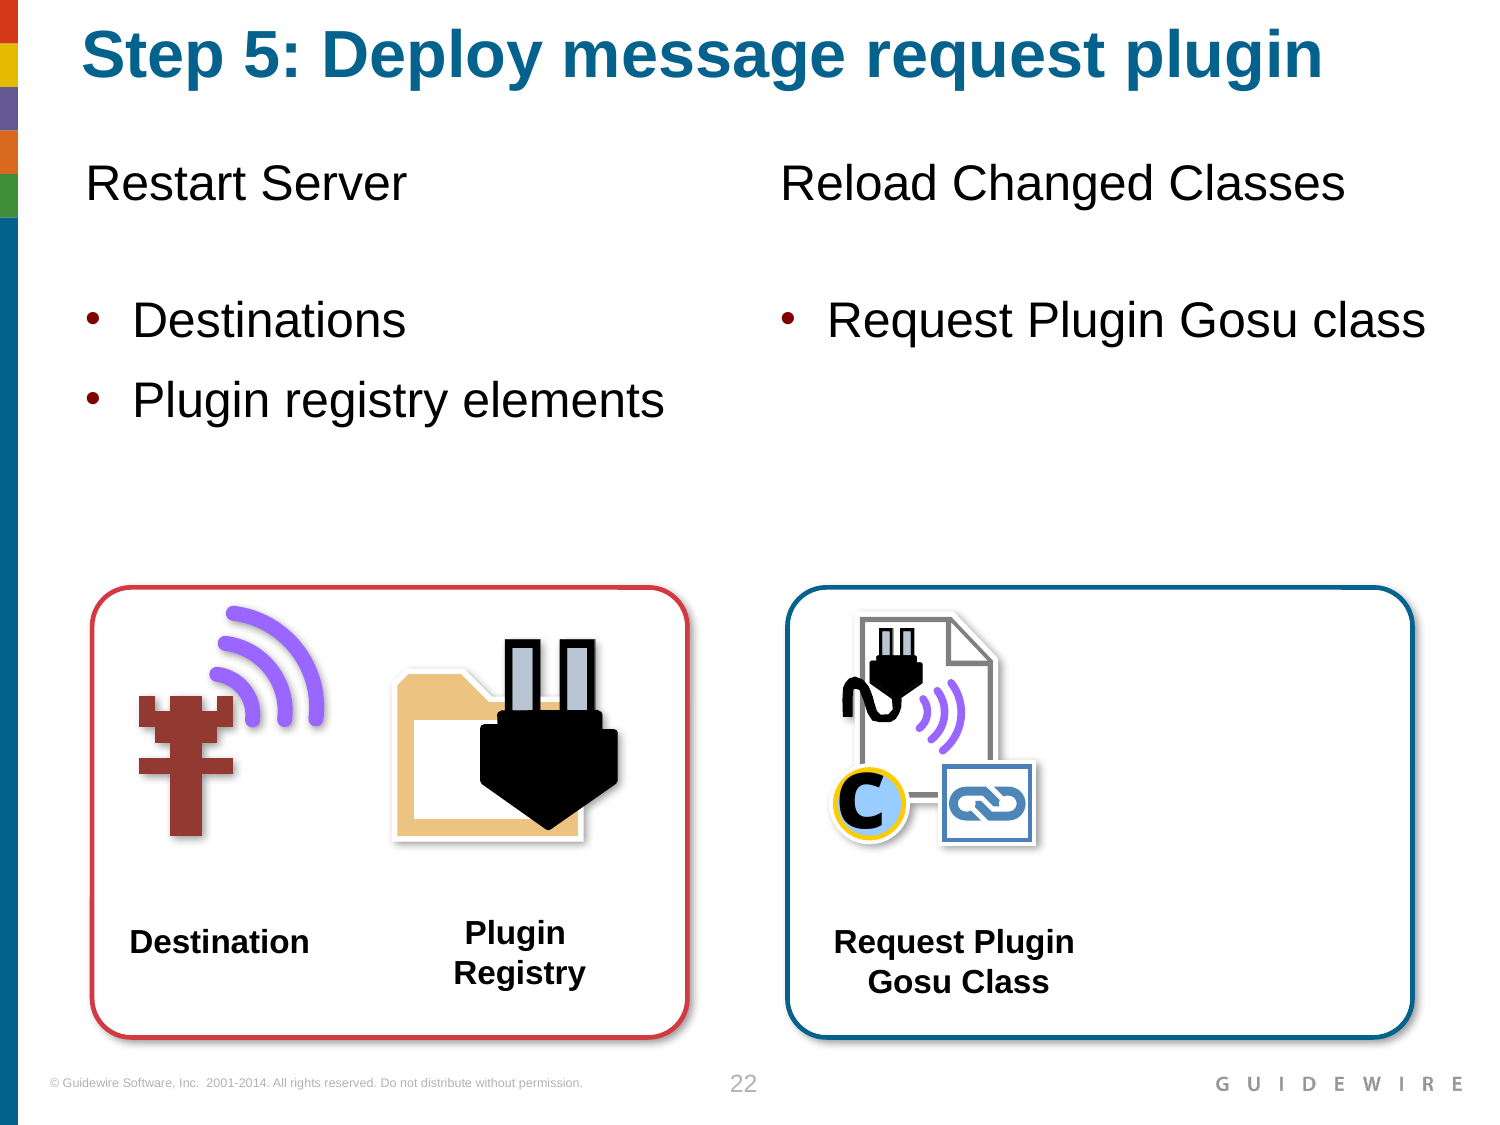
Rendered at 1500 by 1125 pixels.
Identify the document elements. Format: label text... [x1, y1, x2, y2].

picture [136, 603, 327, 838]
text_box Destination [114, 912, 326, 968]
list Destinations Plugin registry elements [85, 287, 755, 1049]
picture [1215, 1073, 1480, 1096]
picture [389, 636, 621, 844]
picture [826, 608, 1039, 861]
text_box Request Plugin Gosu Class [818, 912, 1100, 1008]
list Reload Changed Classes [780, 149, 1451, 288]
text_box Plugin Registry [438, 904, 602, 999]
title Step 5: Deploy message request plugin [81, 19, 1446, 142]
subtitle Restart Server [85, 149, 756, 288]
list Request Plugin Gosu class [779, 287, 1450, 1049]
